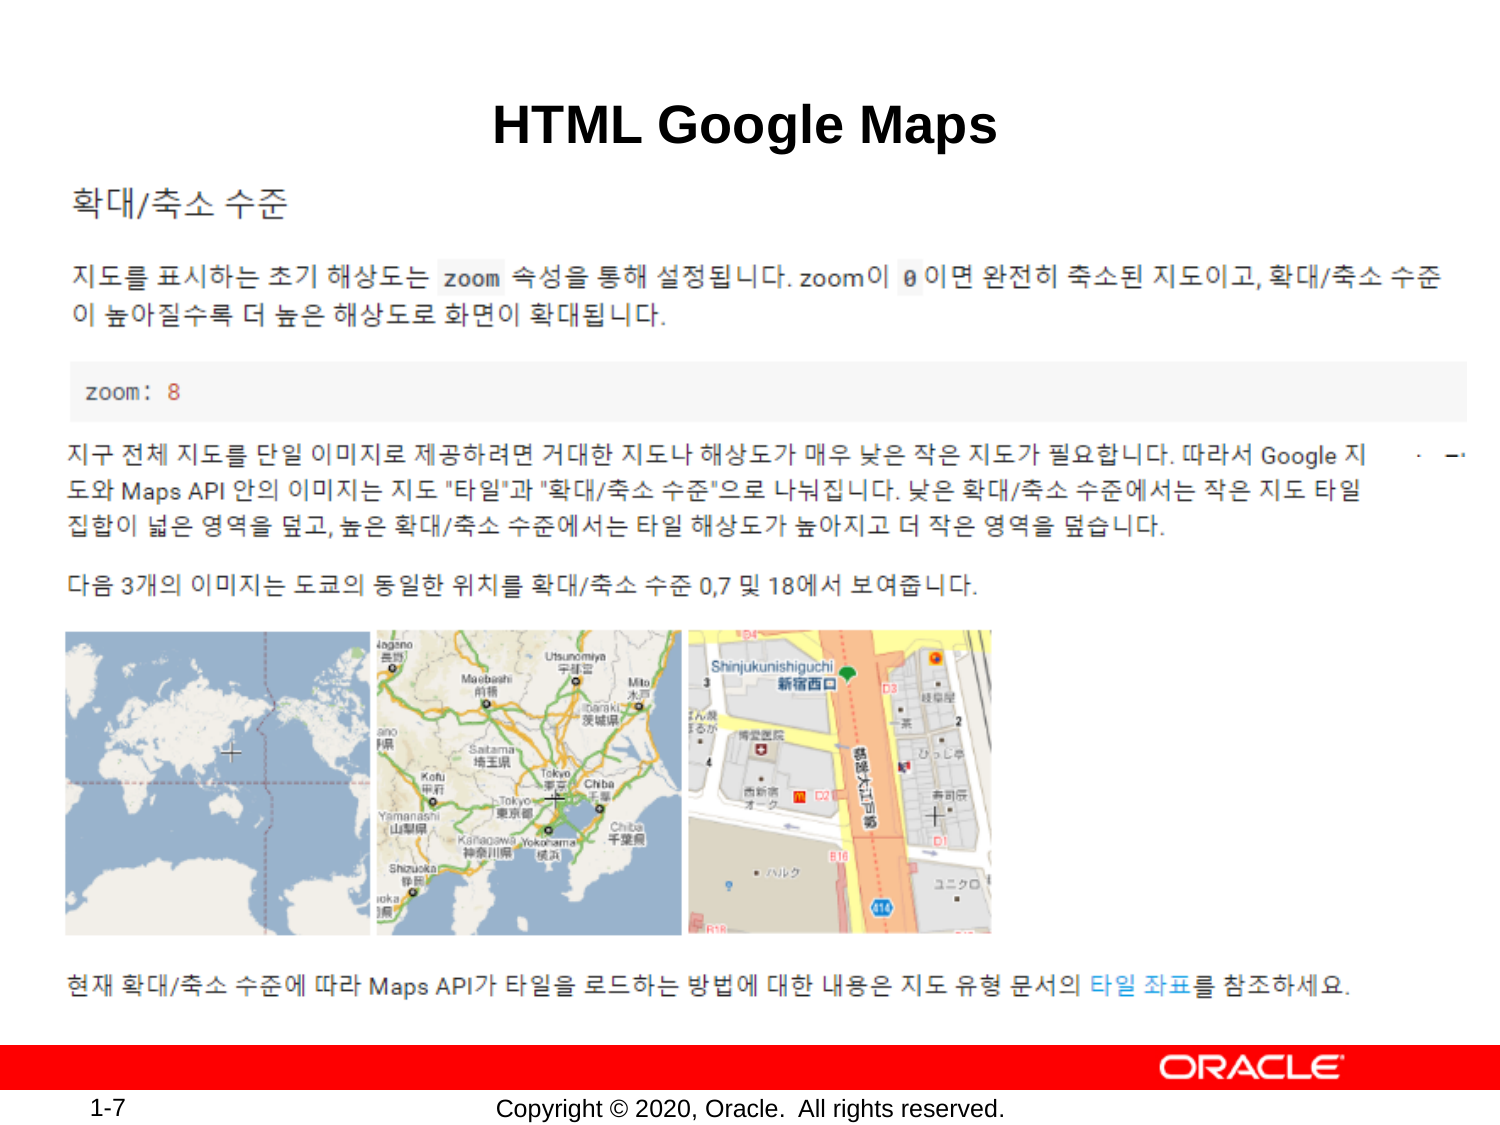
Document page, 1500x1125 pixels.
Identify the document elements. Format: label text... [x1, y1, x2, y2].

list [46, 148, 1467, 457]
picture [46, 432, 1400, 1034]
title HTML Google Maps [145, 87, 1346, 147]
